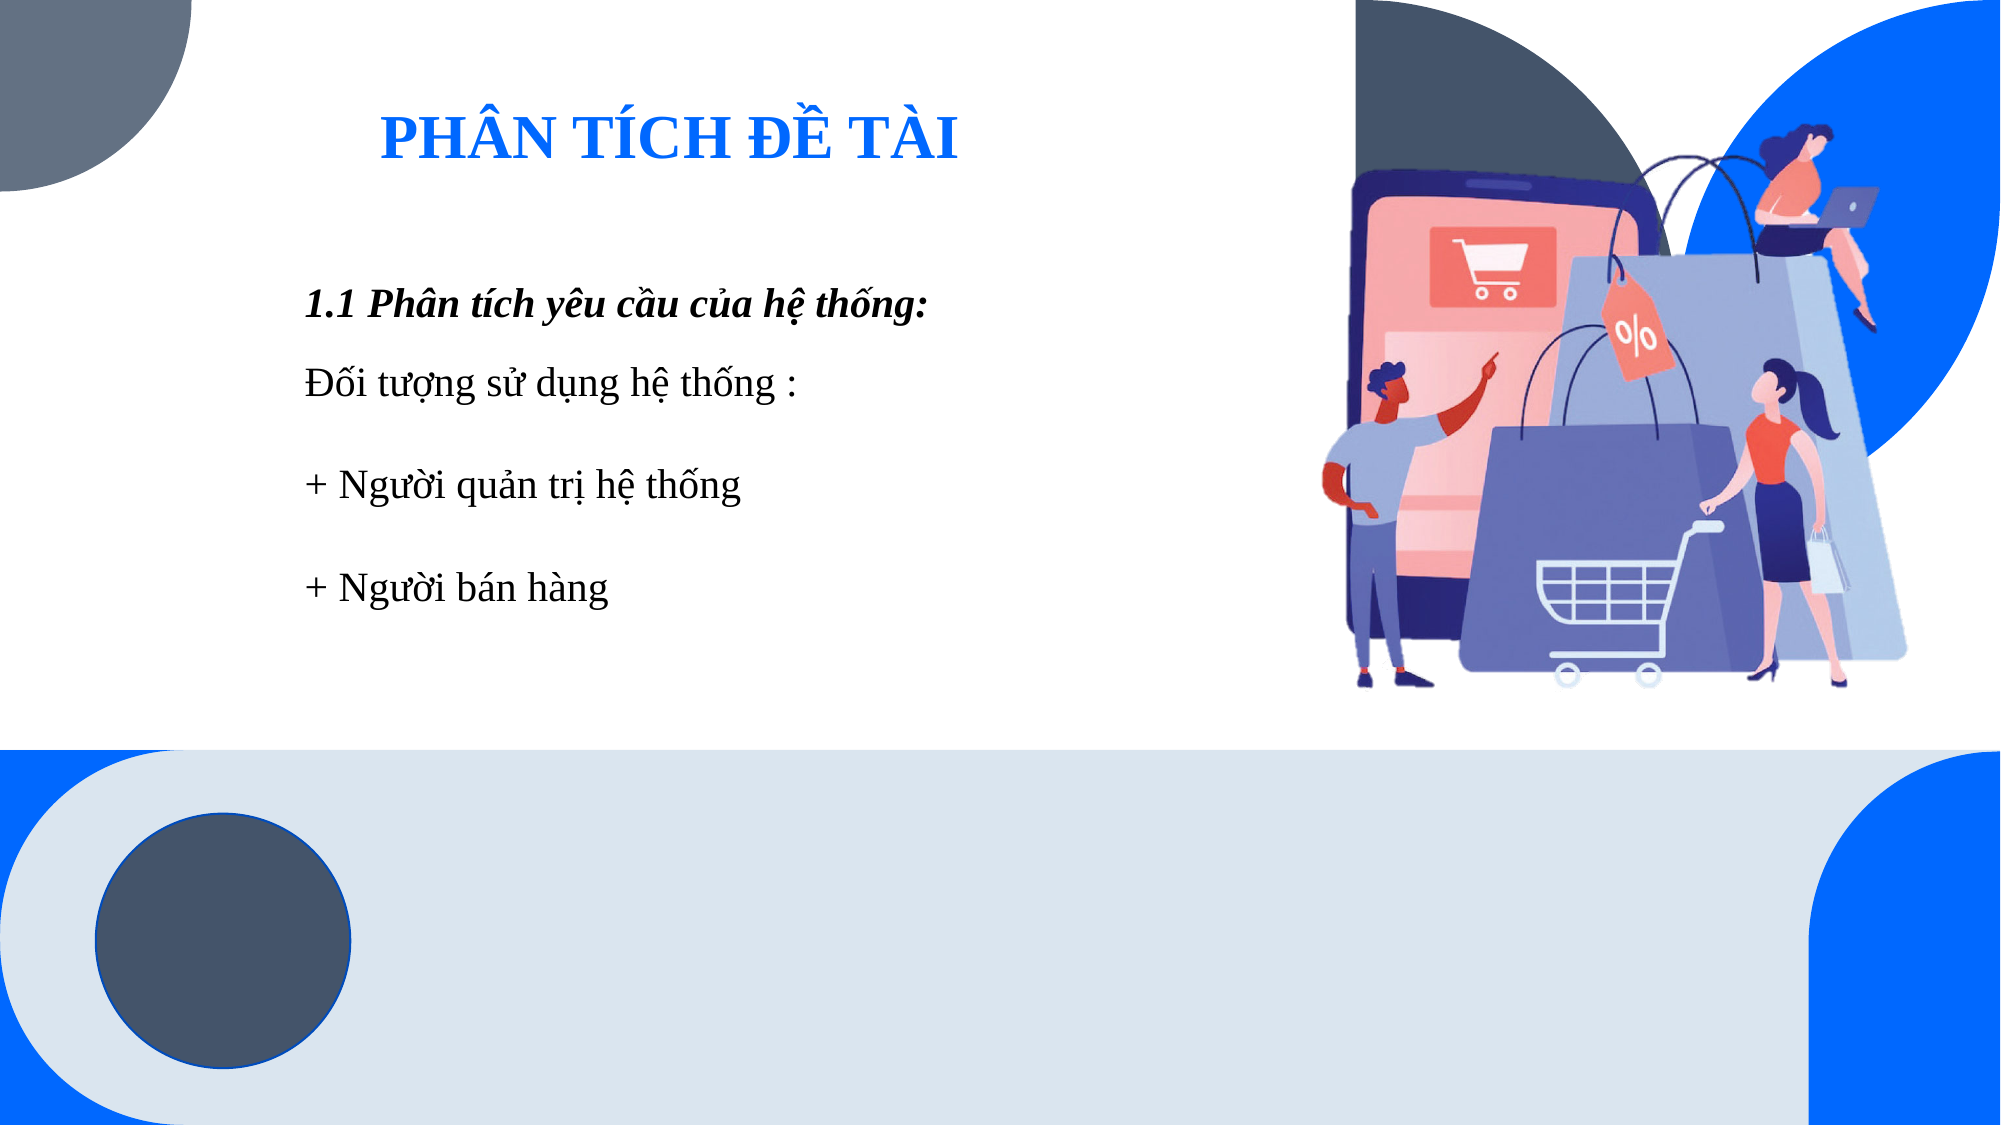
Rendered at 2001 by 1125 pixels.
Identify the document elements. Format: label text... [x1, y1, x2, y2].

subtitle 1.1 Phân tích yêu cầu của hệ thống: Đối tượng sử dụng hệ thống : + Người quản trị hệ thống + Người bán hàng [289, 265, 1200, 399]
title PHÂN TÍCH ĐỀ TÀI [365, 0, 1250, 180]
picture [1200, 91, 2000, 705]
